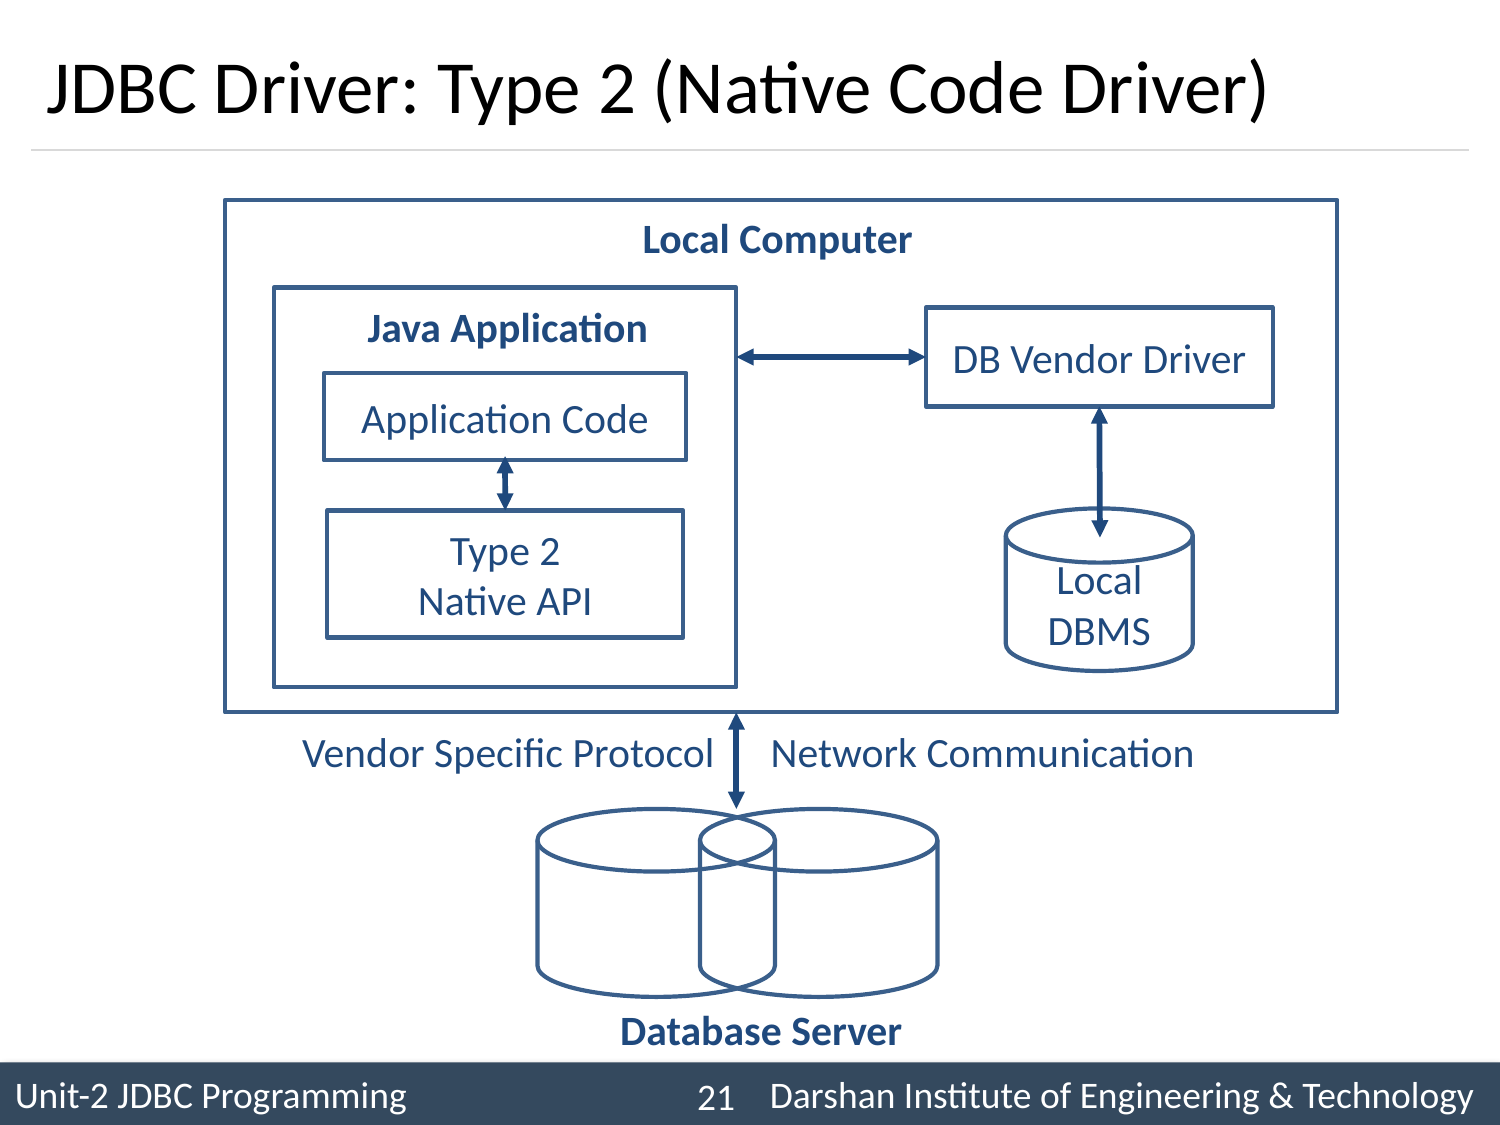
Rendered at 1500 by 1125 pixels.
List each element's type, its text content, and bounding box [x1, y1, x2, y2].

slide_number 21 [624, 1065, 750, 1125]
text_box Java Application [352, 292, 675, 358]
text_box [535, 806, 737, 996]
text_box [223, 198, 1339, 714]
text_box Database Server [605, 996, 918, 1062]
text_box Vendor Specific Protocol [740, 717, 750, 783]
text_box Local DBMS [1003, 506, 1195, 674]
text_box Vendor Specific Protocol [287, 717, 733, 783]
text_box Type 2 Native API [325, 508, 685, 640]
title JDBC Driver: Type 2 (Native Code Driver) [31, 17, 1469, 150]
text_box Application Code [322, 371, 688, 462]
text_box Network Communication [755, 718, 1225, 784]
text_box [272, 285, 738, 689]
text_box DB Vendor Driver [924, 305, 1275, 409]
text_box [697, 806, 940, 996]
text_box Local Computer [627, 204, 935, 270]
